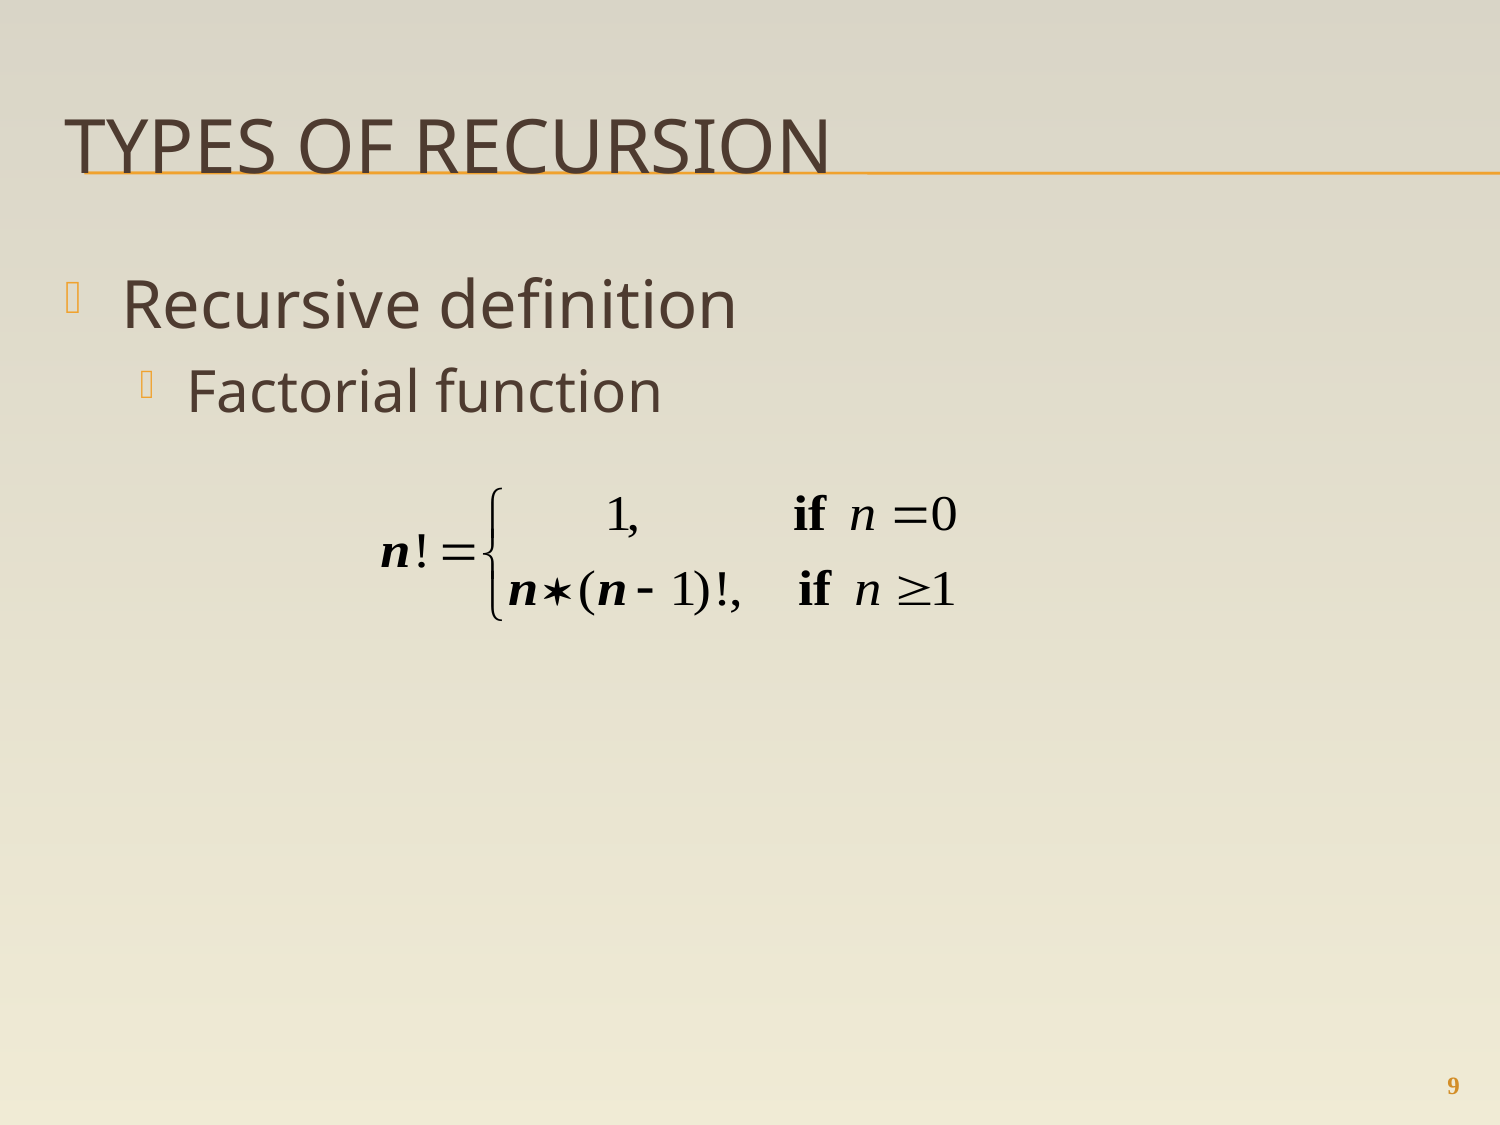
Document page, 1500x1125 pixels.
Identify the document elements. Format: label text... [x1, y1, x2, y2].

list Recursive definition Factorial function [50, 254, 1475, 998]
title Types of recursion [50, 75, 1475, 213]
slide_number 9 [1350, 1061, 1475, 1103]
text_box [371, 479, 985, 630]
